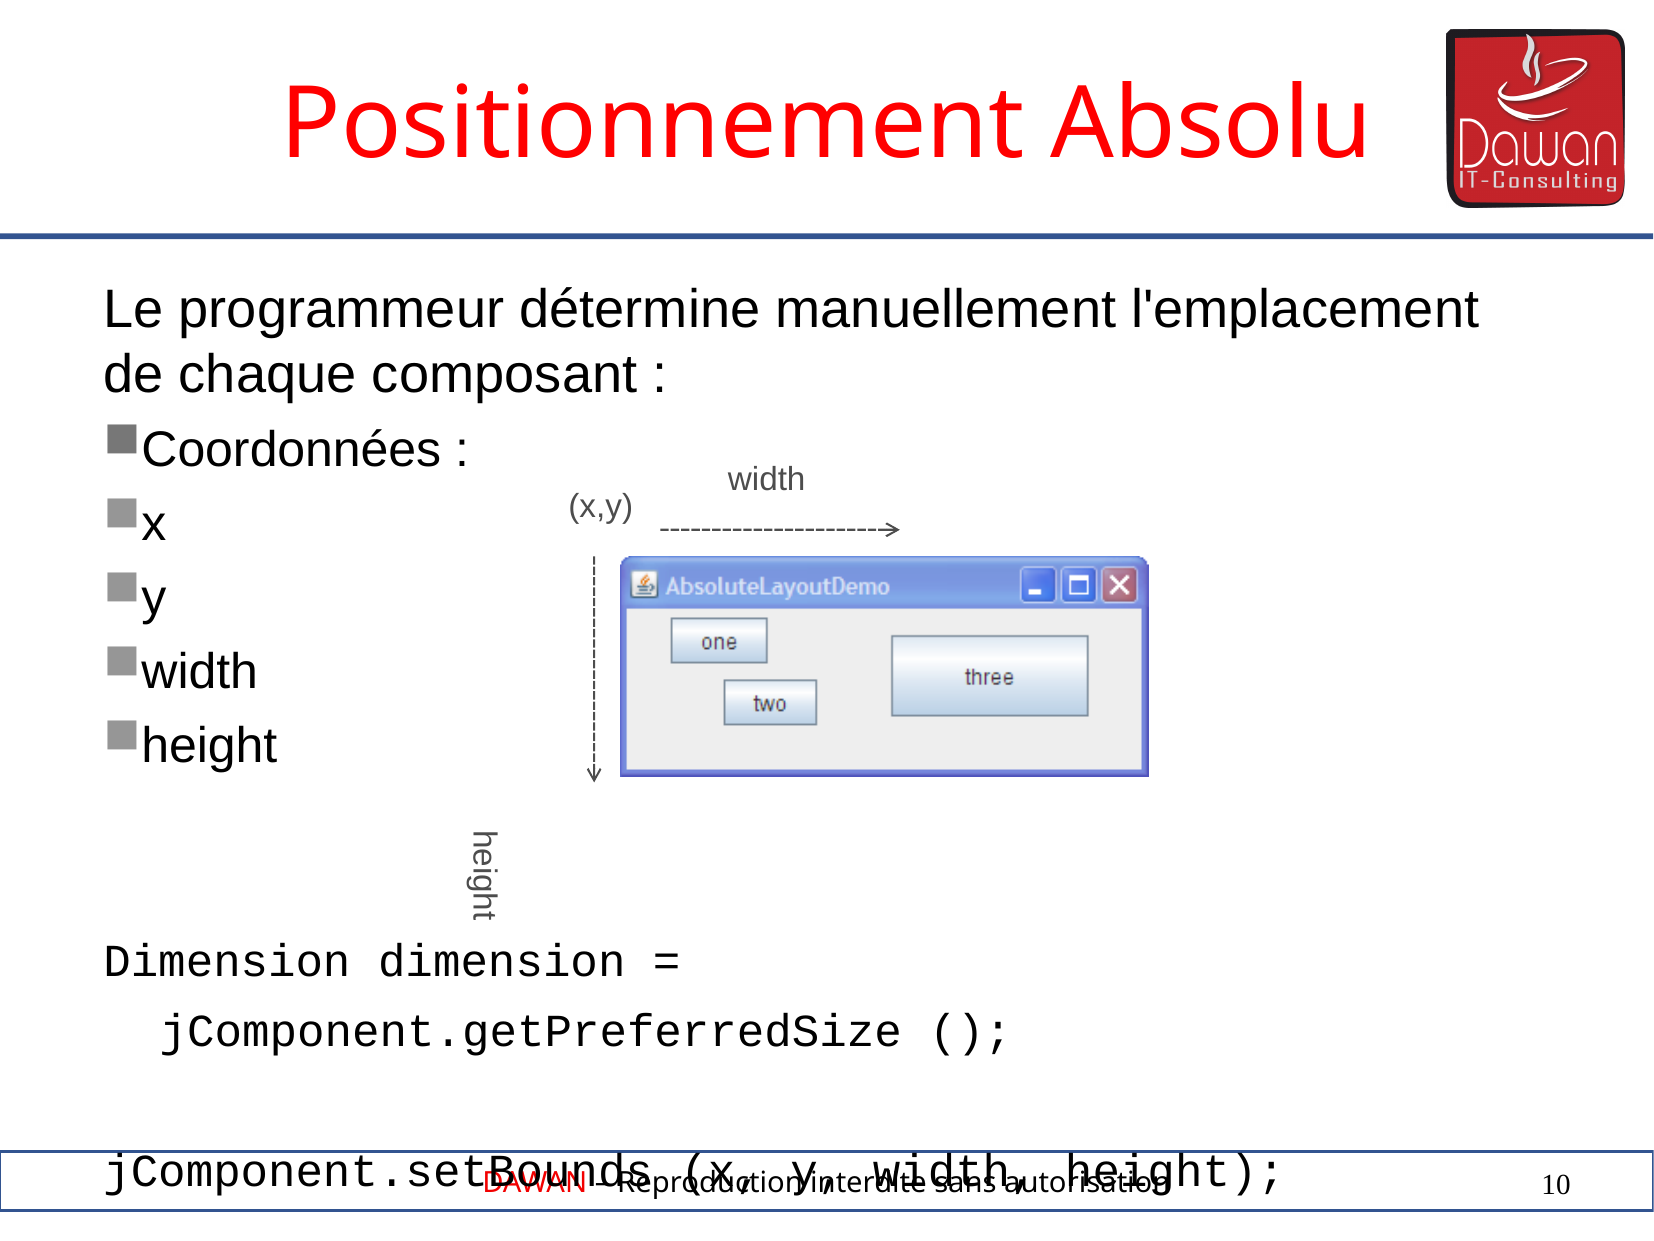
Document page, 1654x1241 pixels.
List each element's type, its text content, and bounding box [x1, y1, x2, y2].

text_box width [660, 449, 874, 506]
text_box Coordonnées : x y width height Dimension dimension = jComponent.getPreferredSize (); jComponent.setBounds (x, y, width, height); [88, 420, 1499, 1146]
text_box (x,y) [540, 476, 661, 532]
text_box Le programmeur détermine manuellement l'emplacement de chaque composant : [88, 265, 1512, 411]
text_box Positionnement Absolu [88, 50, 1565, 182]
text_box height [459, 768, 515, 982]
text_box [884, 522, 900, 537]
slide_number 10 [1185, 1165, 1571, 1211]
picture [620, 556, 1149, 777]
picture [1446, 29, 1625, 208]
